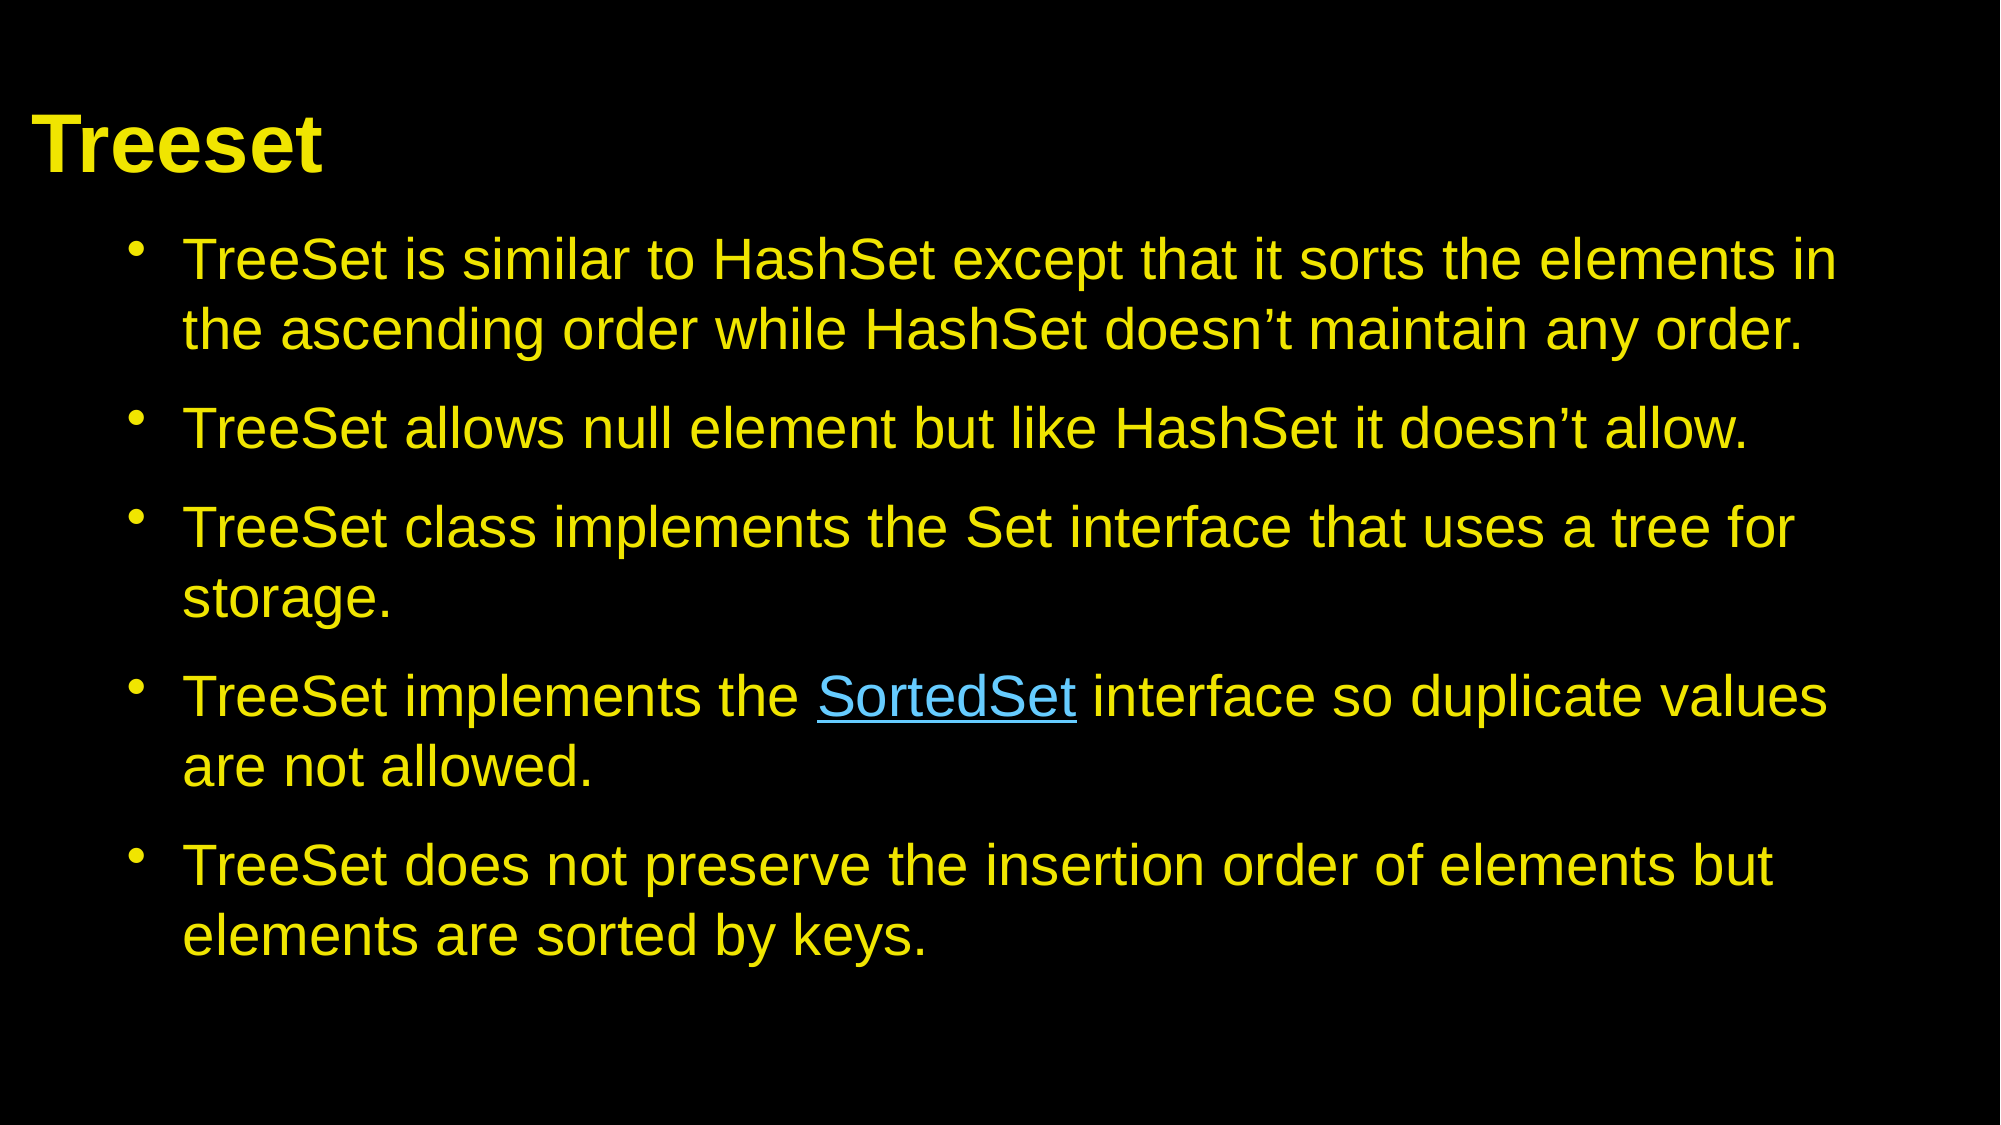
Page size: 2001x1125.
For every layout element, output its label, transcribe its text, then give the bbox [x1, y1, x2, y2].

list TreeSet is similar to HashSet except that it sorts the elements in the ascending order while HashSet doesn’t maintain any order. TreeSet allows null element but like HashSet it doesn’t allow. TreeSet class implements the Set interface that uses a tree for storage. TreeSet implements the SortedSet interface so duplicate values are not allowed. TreeSet does not preserve the insertion order of elements but elements are sorted by keys. [111, 213, 1912, 1053]
title Treeset [16, 45, 1817, 233]
